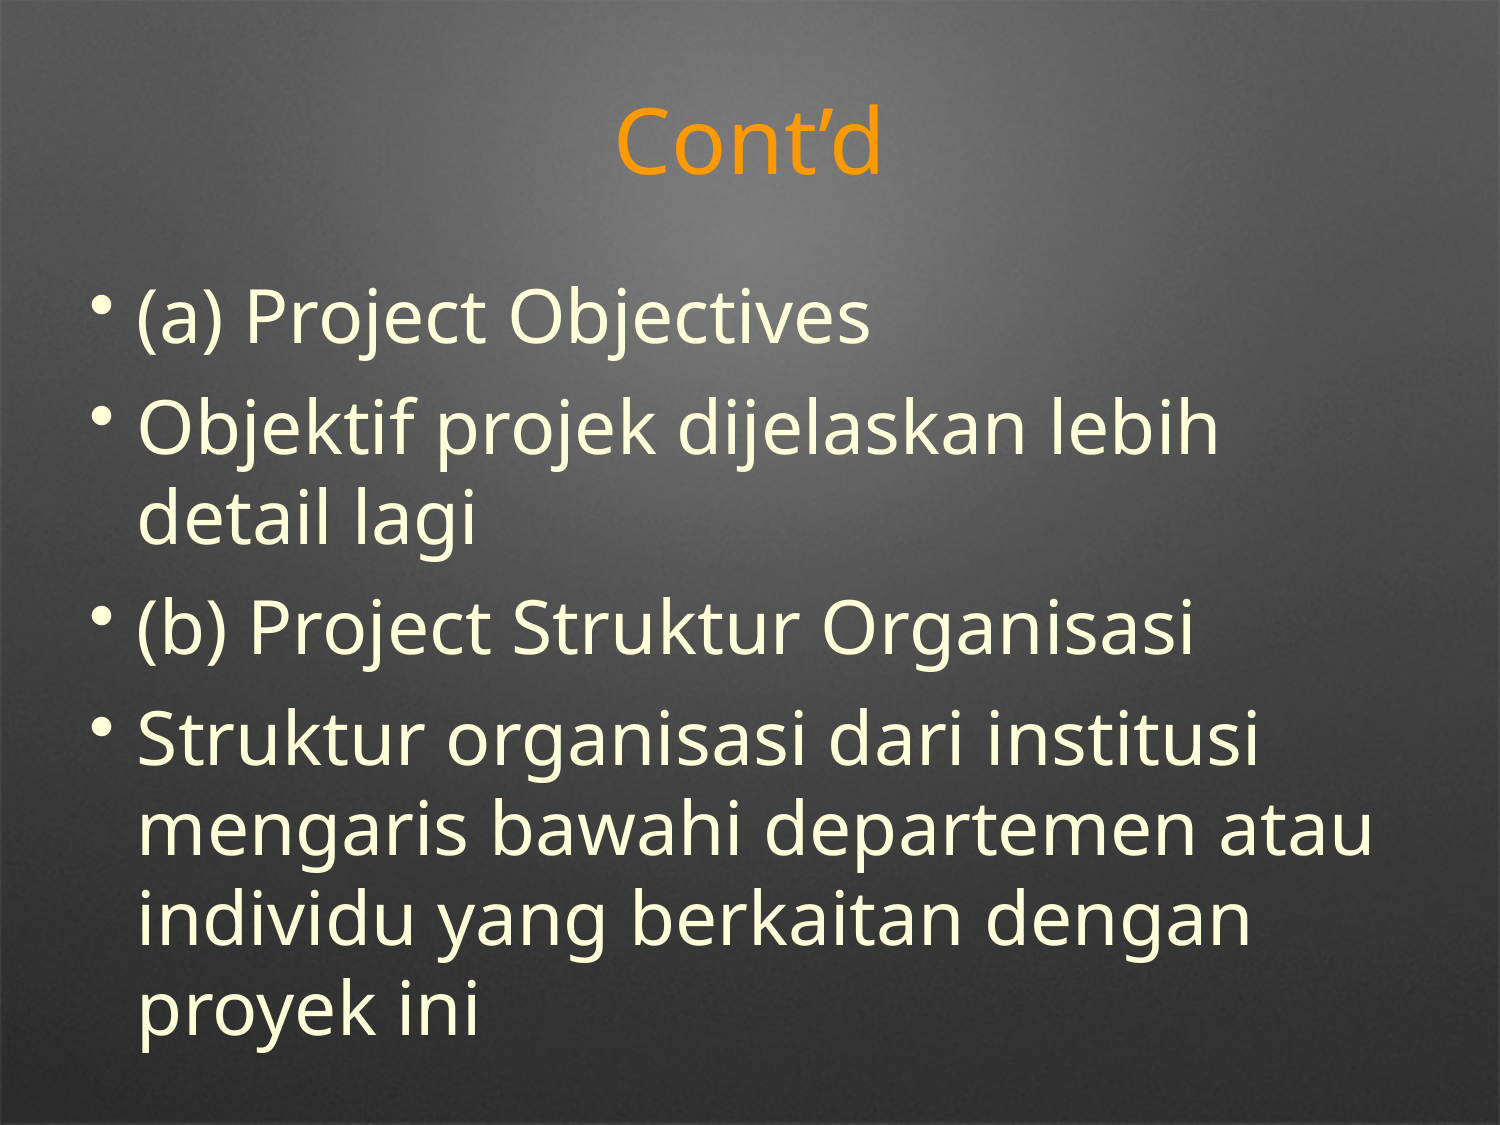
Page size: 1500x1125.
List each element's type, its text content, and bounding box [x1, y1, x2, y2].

list (a) Project Objectives Objektif projek dijelaskan lebih detail lagi (b) Project Struktur Organisasi Struktur organisasi dari institusi mengaris bawahi departemen atau individu yang berkaitan dengan proyek ini [75, 260, 1425, 1005]
title Cont’d [75, 45, 1425, 232]
picture [0, 0, 1500, 1125]
